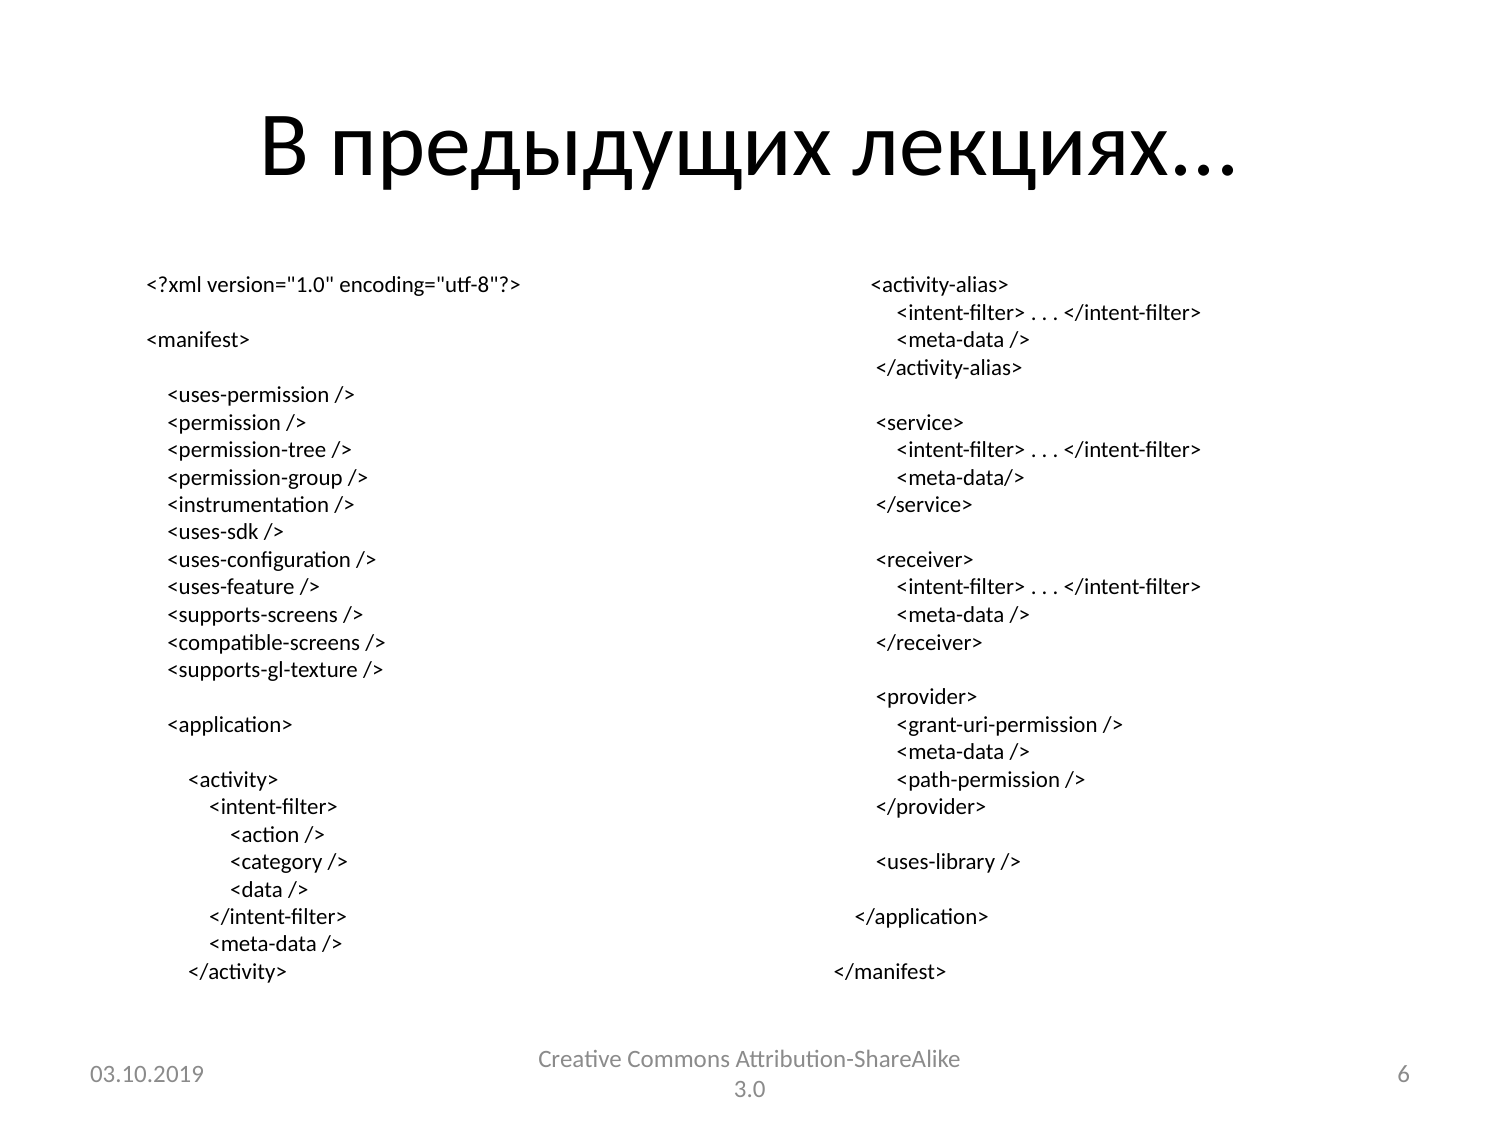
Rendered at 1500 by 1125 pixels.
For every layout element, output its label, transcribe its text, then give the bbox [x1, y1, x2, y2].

footer Creative Commons Attribution-ShareAlike 3.0 [512, 1042, 988, 1103]
title В предыдущих лекциях... [74, 44, 1426, 233]
list <activity-alias> <intent-filter> . . . </intent-filter> <meta-data /> </activity-alias> <service> <intent-filter> . . . </intent-filter> <meta-data/> </service> <receiver> <intent-filter> . . . </intent-filter> <meta-data /> </receiver> <provider> <grant-uri-permission /> <meta-data /> <path-permission /> </provider> <uses-library /> </application> </manifest> [762, 262, 1426, 1006]
list <?xml version="1.0" encoding="utf-8"?> <manifest> <uses-permission /> <permission /> <permission-tree /> <permission-group /> <instrumentation /> <uses-sdk /> <uses-configuration /> <uses-feature /> <supports-screens /> <compatible-screens /> <supports-gl-texture /> <application> <activity> <intent-filter> <action /> <category /> <data /> </intent-filter> <meta-data /> </activity> [74, 262, 738, 1006]
slide_number 6 [1074, 1042, 1425, 1103]
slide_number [75, 1042, 425, 1103]
